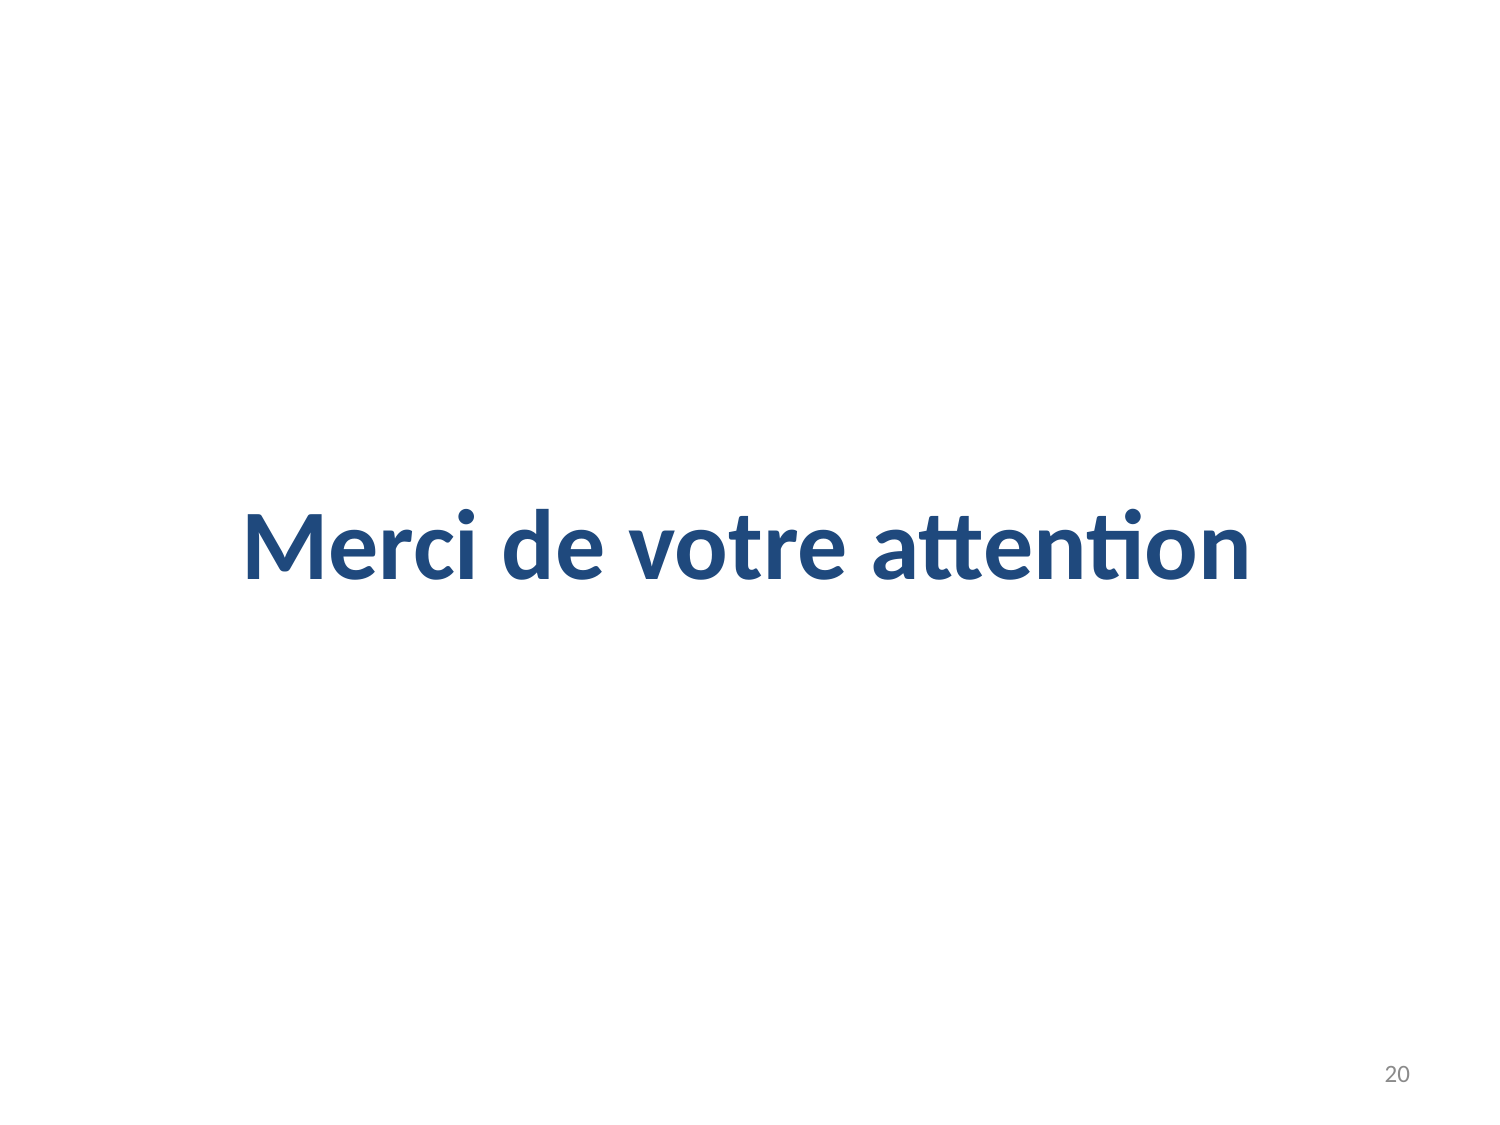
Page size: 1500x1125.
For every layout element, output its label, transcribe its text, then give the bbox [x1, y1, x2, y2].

slide_number 20 [1074, 1042, 1425, 1103]
text_box Merci de votre attention [64, 479, 1430, 615]
